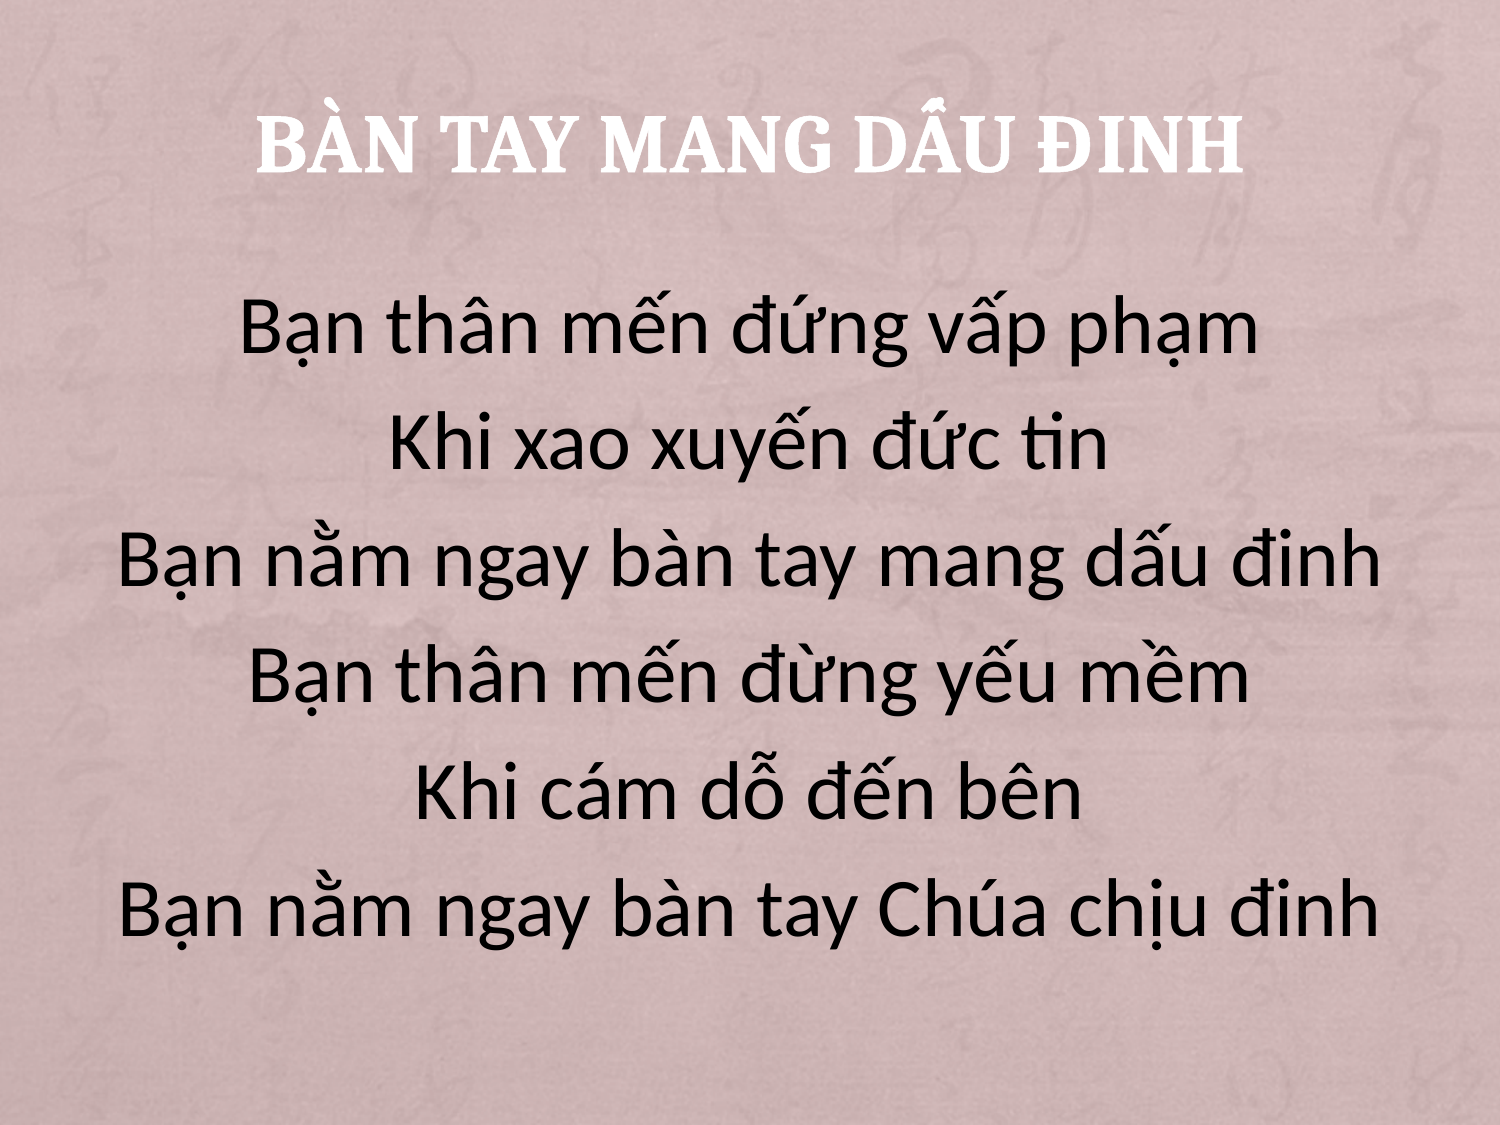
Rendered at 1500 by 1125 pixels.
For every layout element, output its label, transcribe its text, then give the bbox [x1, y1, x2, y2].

title BÀN TAY MANG DẤU ĐINH [75, 45, 1425, 233]
list Bạn thân mến đứng vấp phạm Khi xao xuyến đức tin Bạn nằm ngay bàn tay mang dấu đinh Bạn thân mến đừng yếu mềm Khi cám dỗ đến bên Bạn nằm ngay bàn tay Chúa chịu đinh [0, 262, 1500, 1125]
